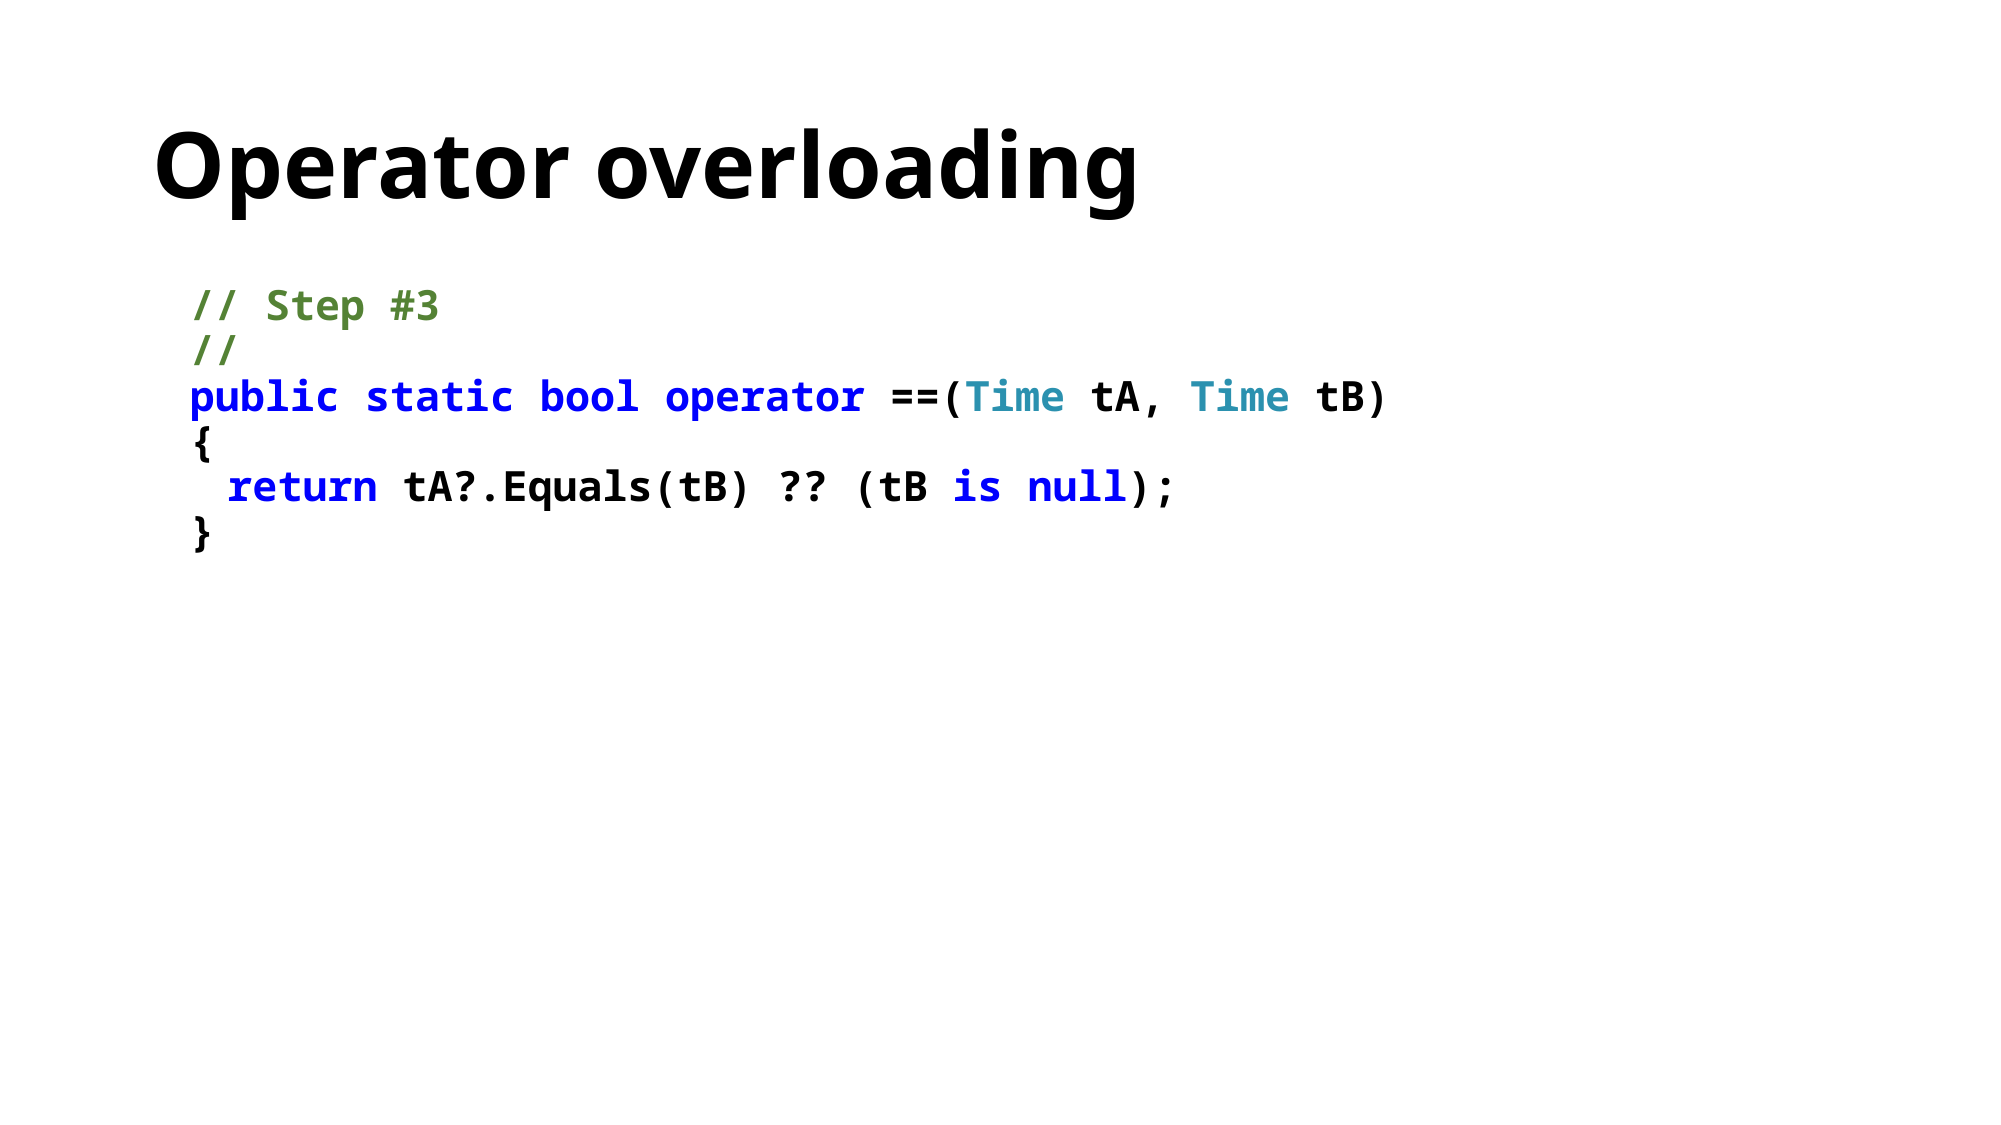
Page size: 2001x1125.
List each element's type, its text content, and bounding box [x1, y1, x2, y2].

list // Step #3 // public static bool operator ==(Time tA, Time tB) { return tA?.Equals(tB) ?? (tB is null); } [137, 277, 1863, 599]
title Operator overloading [137, 59, 1863, 277]
